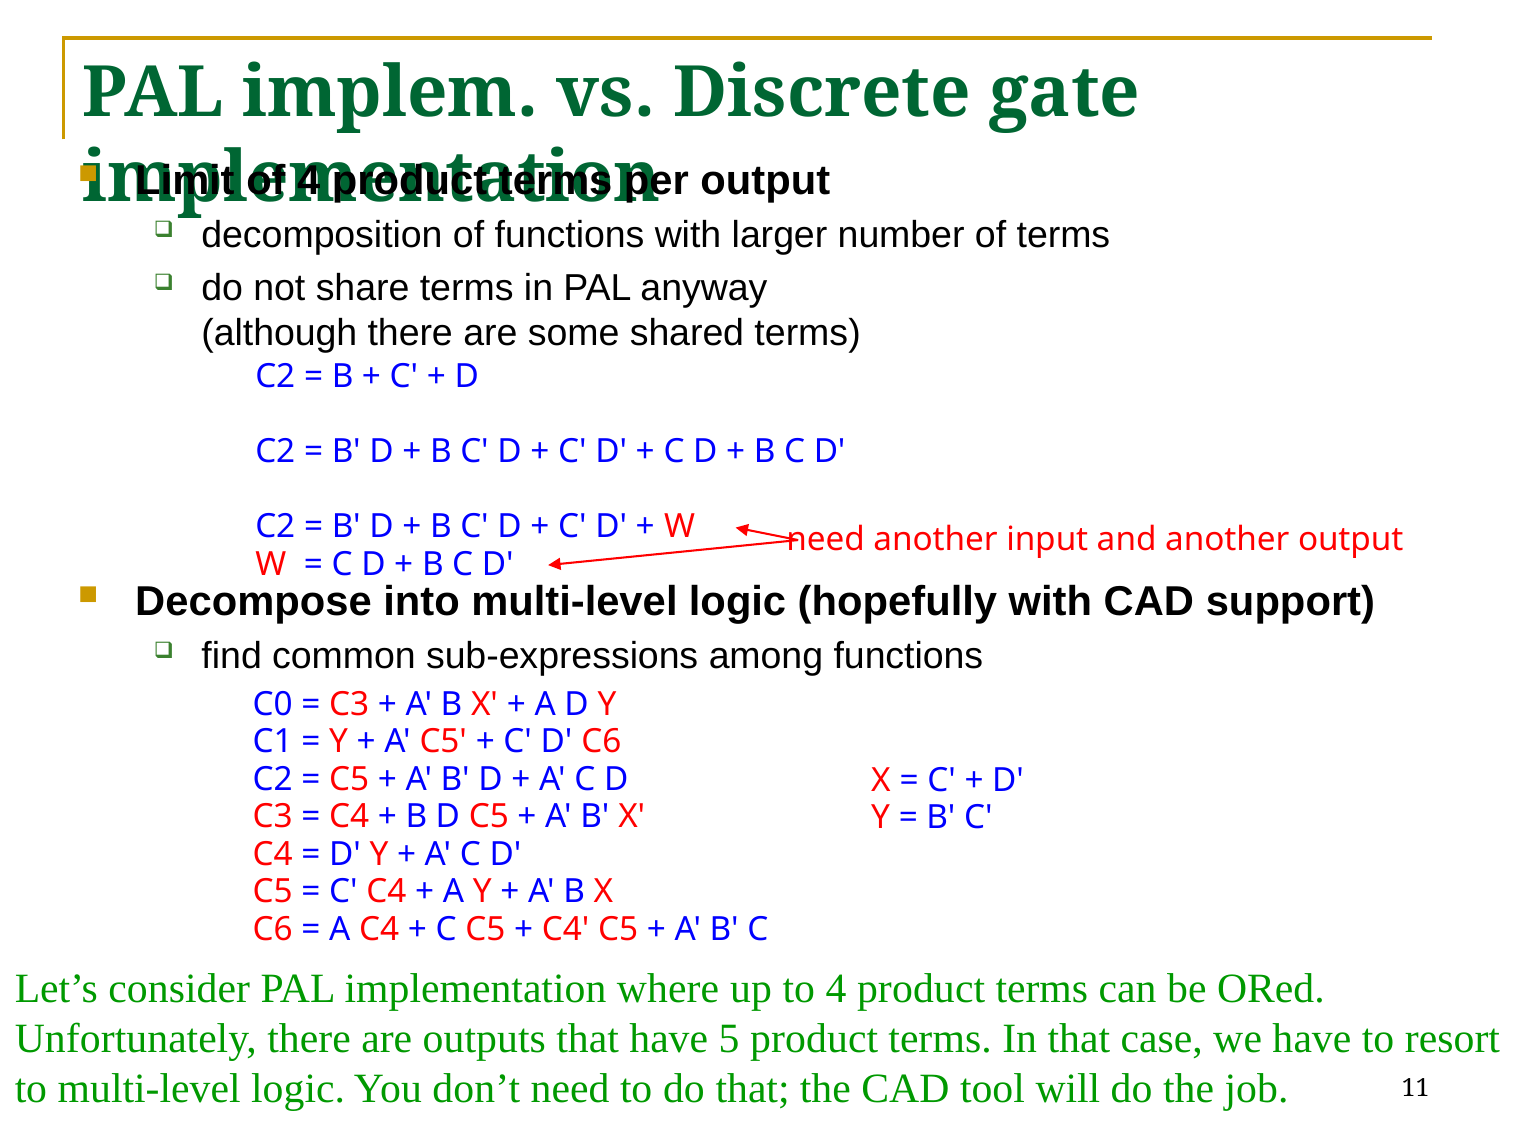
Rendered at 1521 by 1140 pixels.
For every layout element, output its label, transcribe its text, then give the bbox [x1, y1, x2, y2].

title PAL implem. vs. Discrete gate implementation [67, 38, 1521, 178]
text_box Let’s consider PAL implementation where up to 4 product terms can be ORed. Unfortunately, there are outputs that have 5 product terms. In that case, we have to resort to multi-level logic. You don’t need to do that; the CAD tool will do the job. [0, 953, 1521, 1118]
list Limit of 4 product terms per output decomposition of functions with larger number of terms do not share terms in PAL anyway (although there are some shared terms) Decompose into multi-level logic (hopefully with CAD support) find common sub-expressions among functions [63, 144, 1450, 886]
slide_number 11 [1089, 1037, 1445, 1114]
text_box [252, 352, 1399, 570]
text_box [249, 679, 1100, 951]
